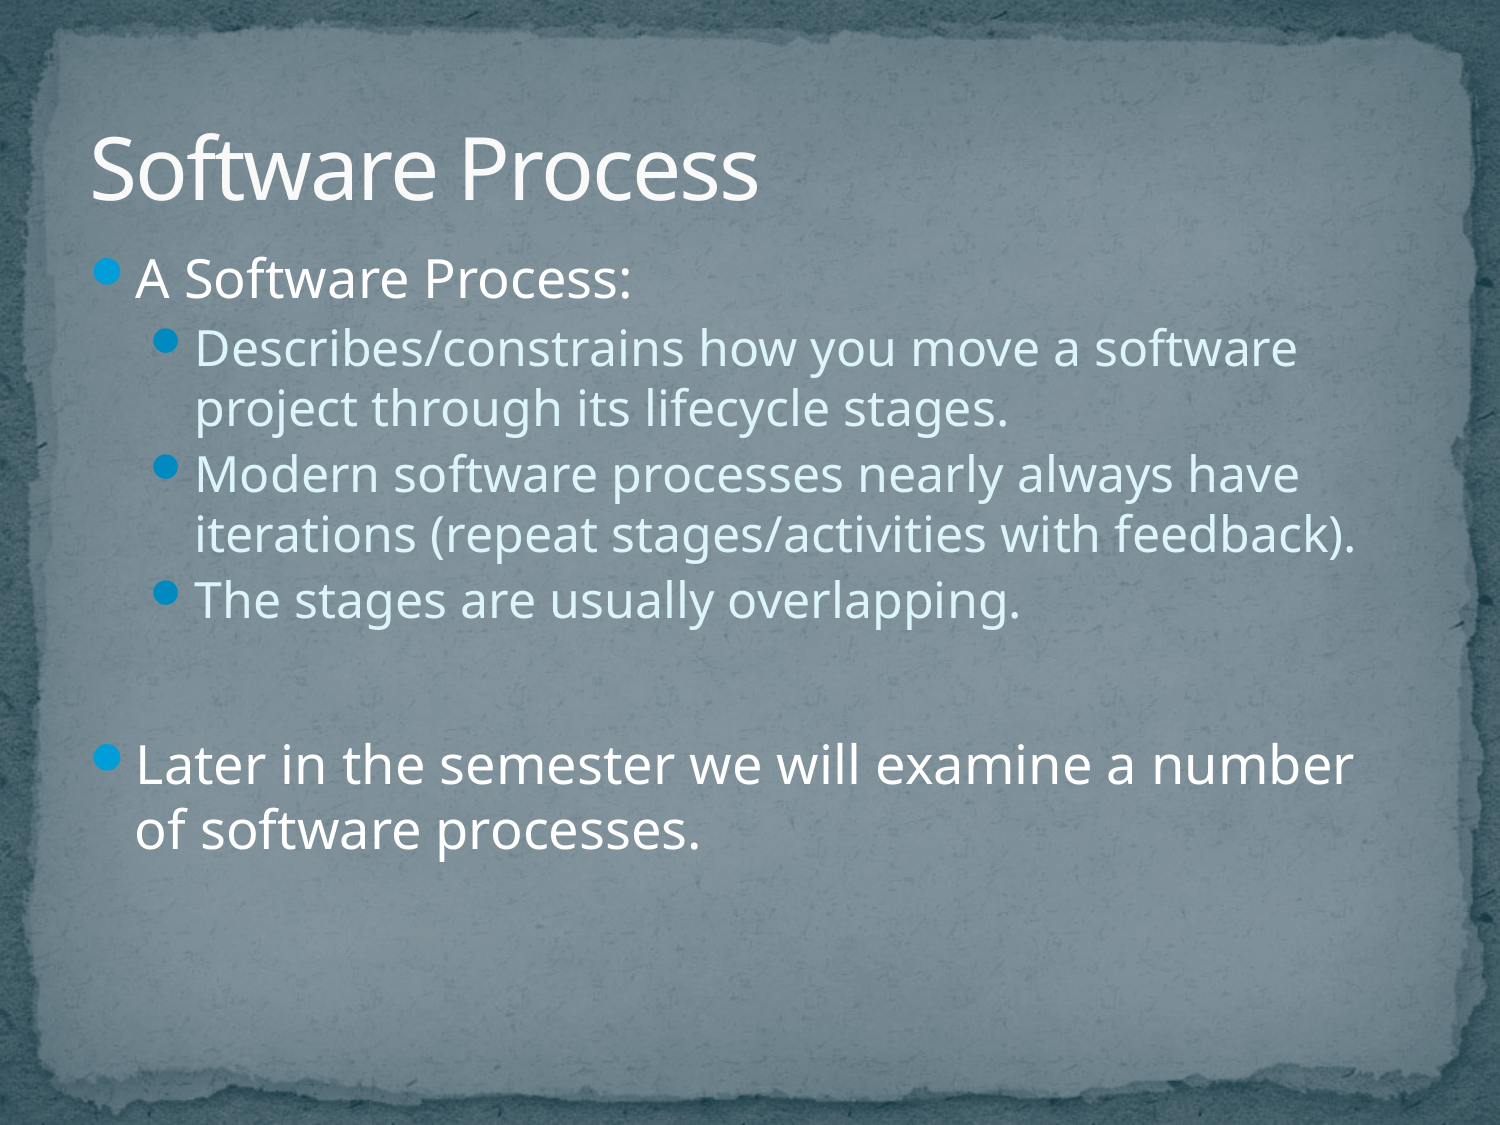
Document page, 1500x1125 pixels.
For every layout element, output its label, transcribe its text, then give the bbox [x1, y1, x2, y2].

list A Software Process: Describes/constrains how you move a software project through its lifecycle stages. Modern software processes nearly always have iterations (repeat stages/activities with feedback). The stages are usually overlapping. Later in the semester we will examine a number of software processes. [75, 237, 1425, 1005]
title Software Process [74, 24, 1425, 225]
